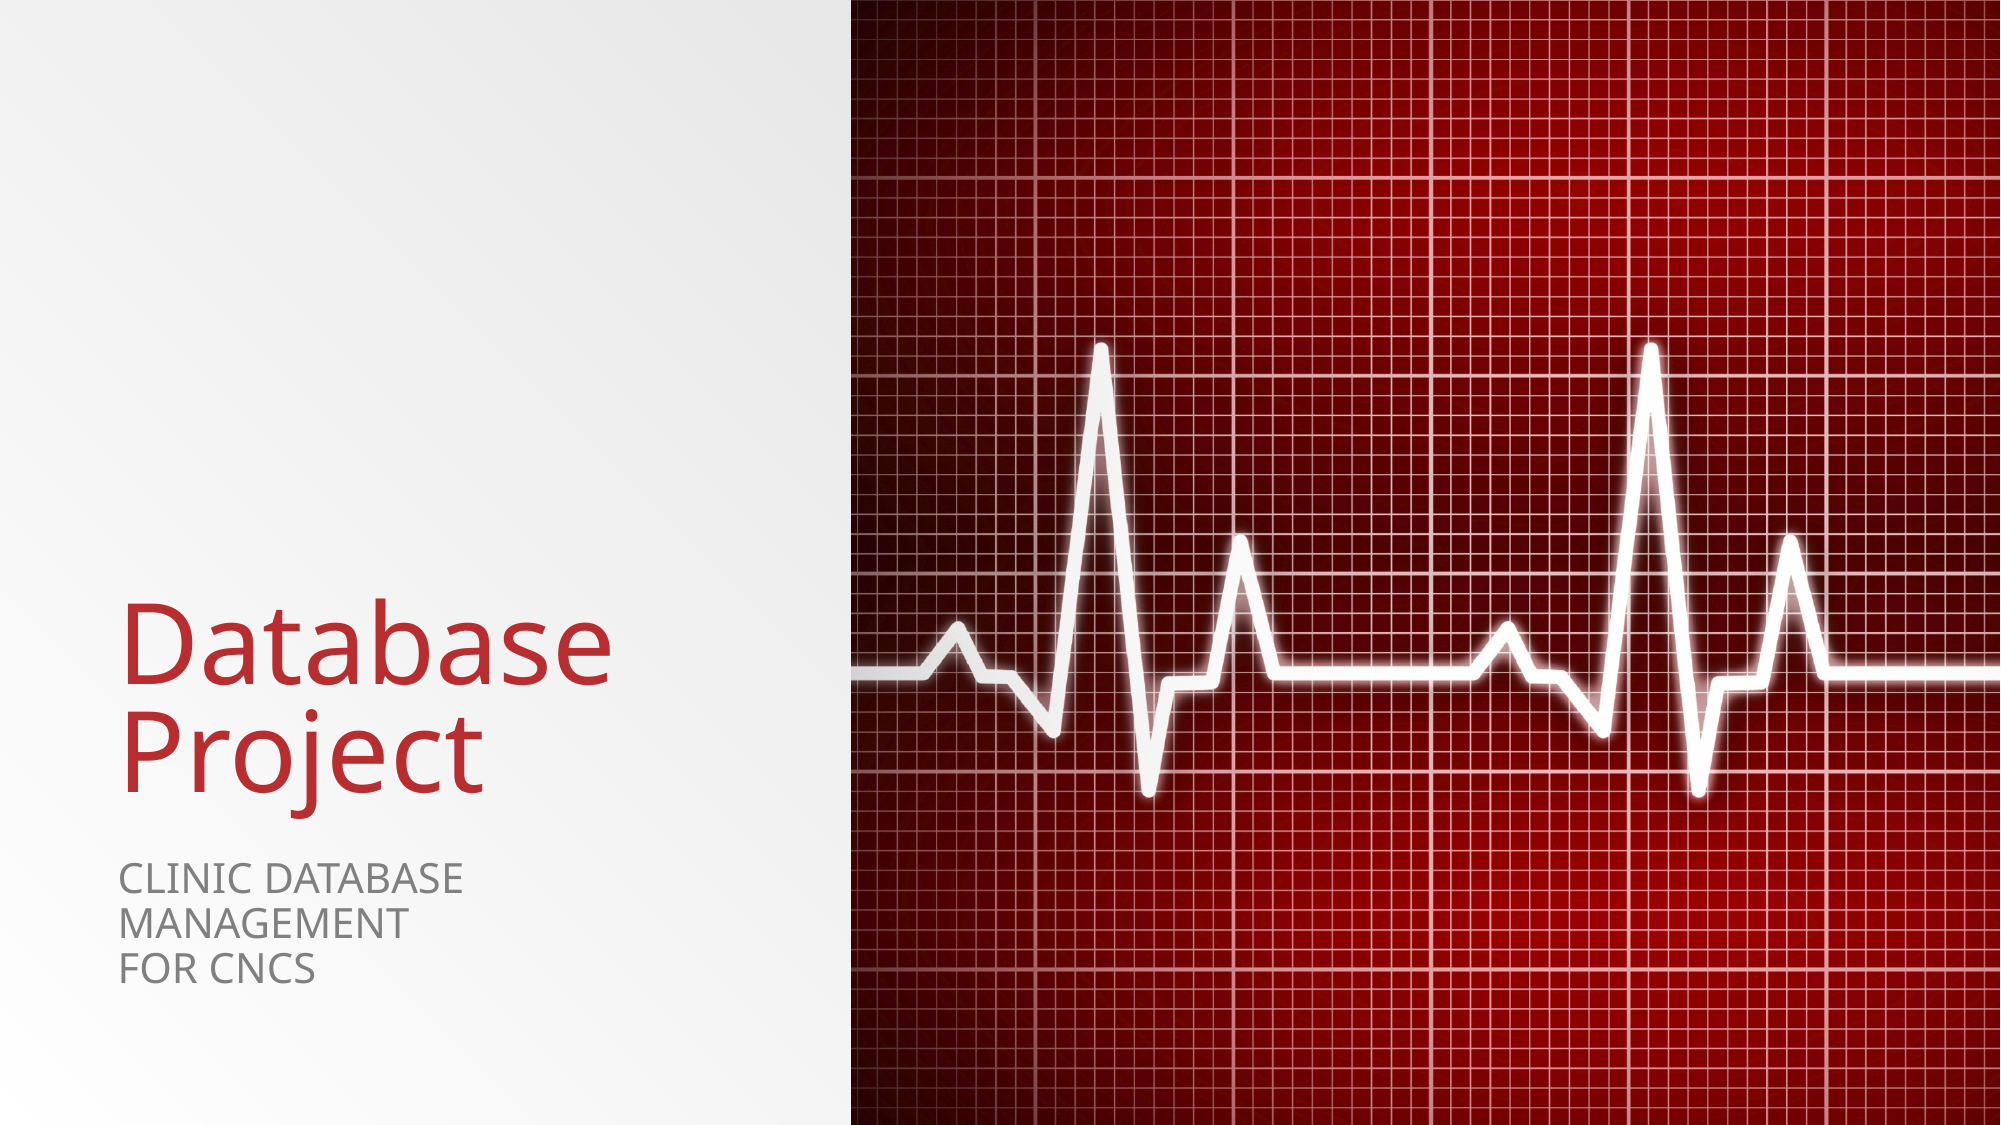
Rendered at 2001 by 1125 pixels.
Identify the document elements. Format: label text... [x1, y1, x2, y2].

picture [851, 0, 2000, 1125]
title Database Project [102, 299, 775, 822]
subtitle Clinic database management for CNCS [102, 849, 775, 963]
